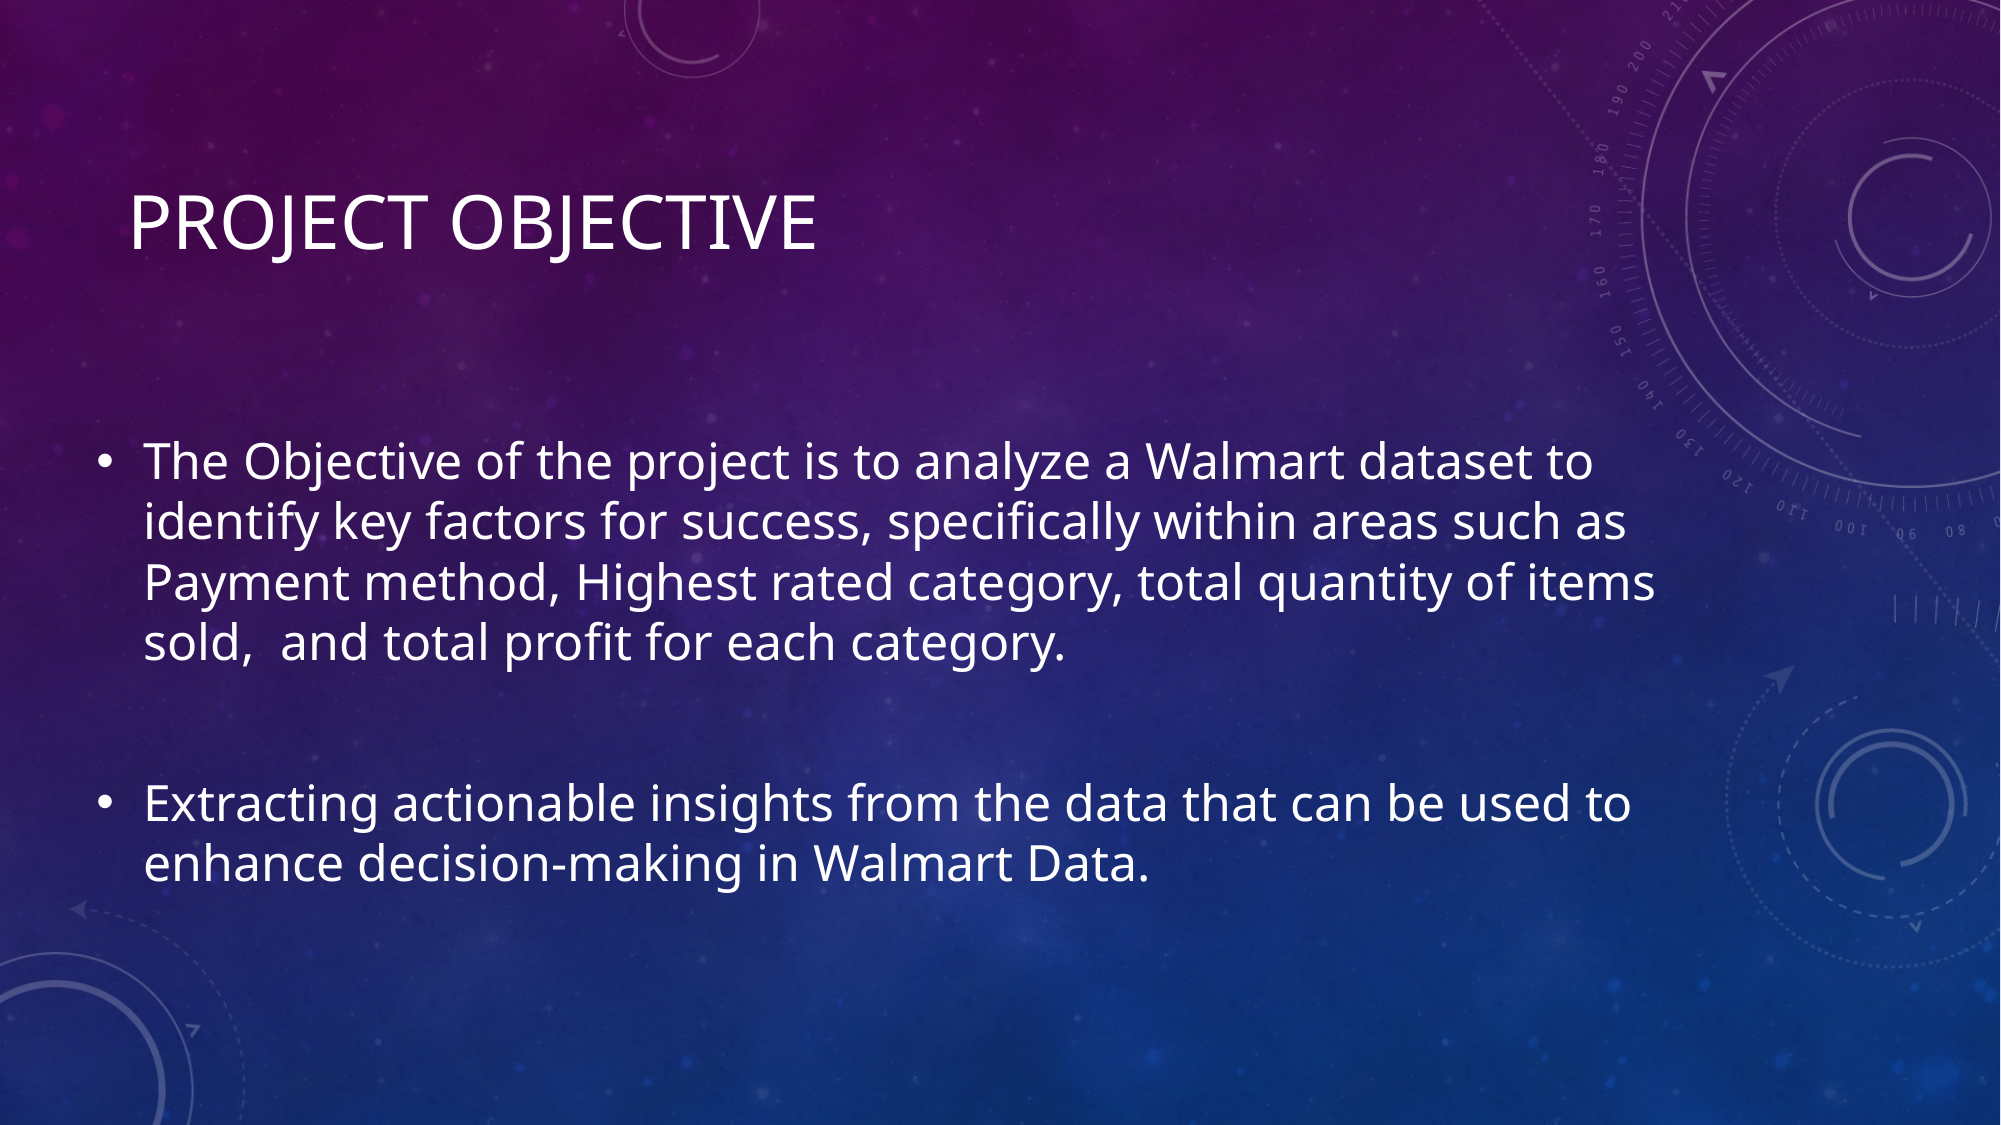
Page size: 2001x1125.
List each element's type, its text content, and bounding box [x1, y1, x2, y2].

list The Objective of the project is to analyze a Walmart dataset to identify key factors for success, specifically within areas such as Payment method, Highest rated category, total quantity of items sold, and total profit for each category. Extracting actionable insights from the data that can be used to enhance decision-making in Walmart Data. [81, 281, 1744, 1041]
picture [0, 0, 2001, 1125]
title PROJECT OBJECTIVE [112, 99, 1775, 339]
